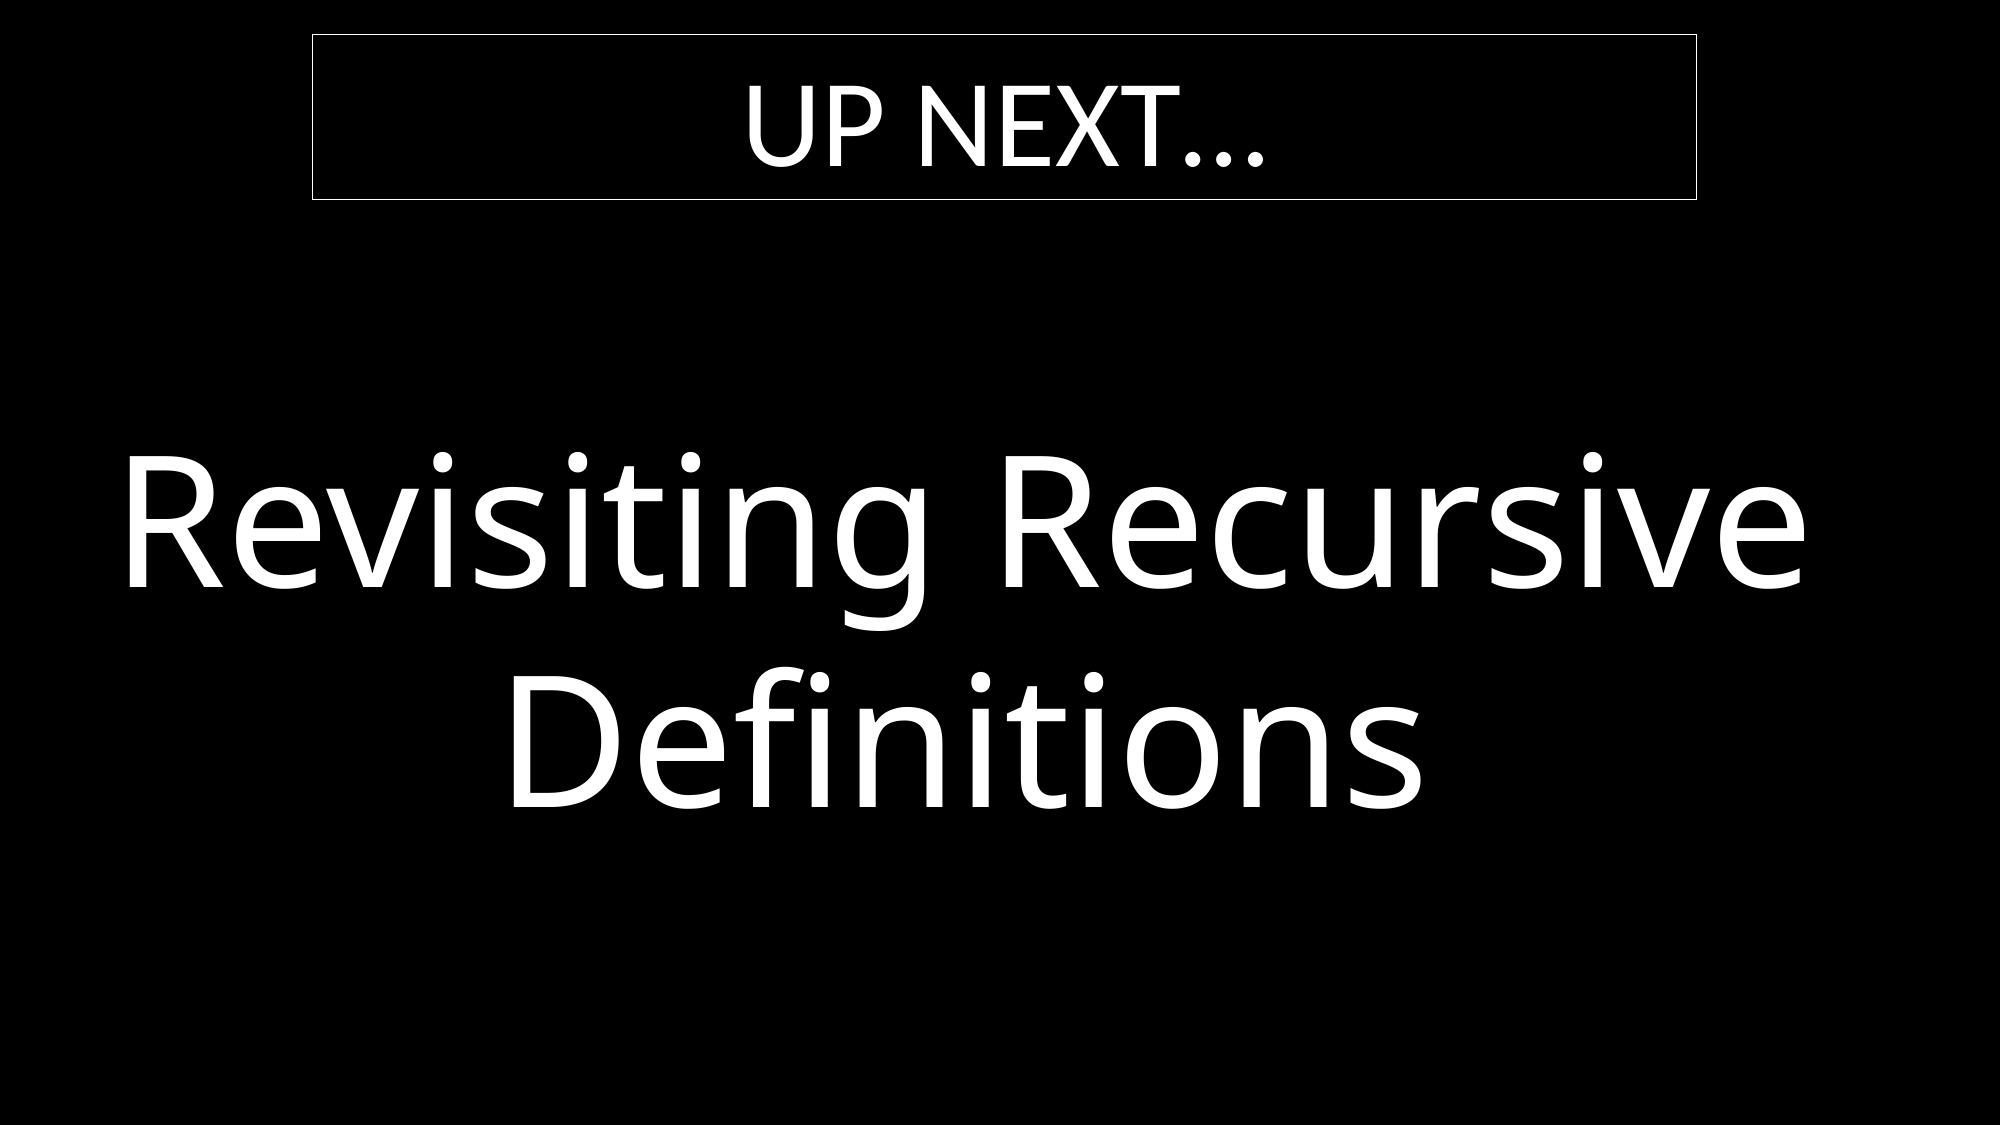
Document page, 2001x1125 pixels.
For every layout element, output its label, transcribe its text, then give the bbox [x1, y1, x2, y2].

text_box Revisiting Recursive Definitions [91, 396, 1836, 852]
text_box Up Next… [312, 34, 1697, 200]
